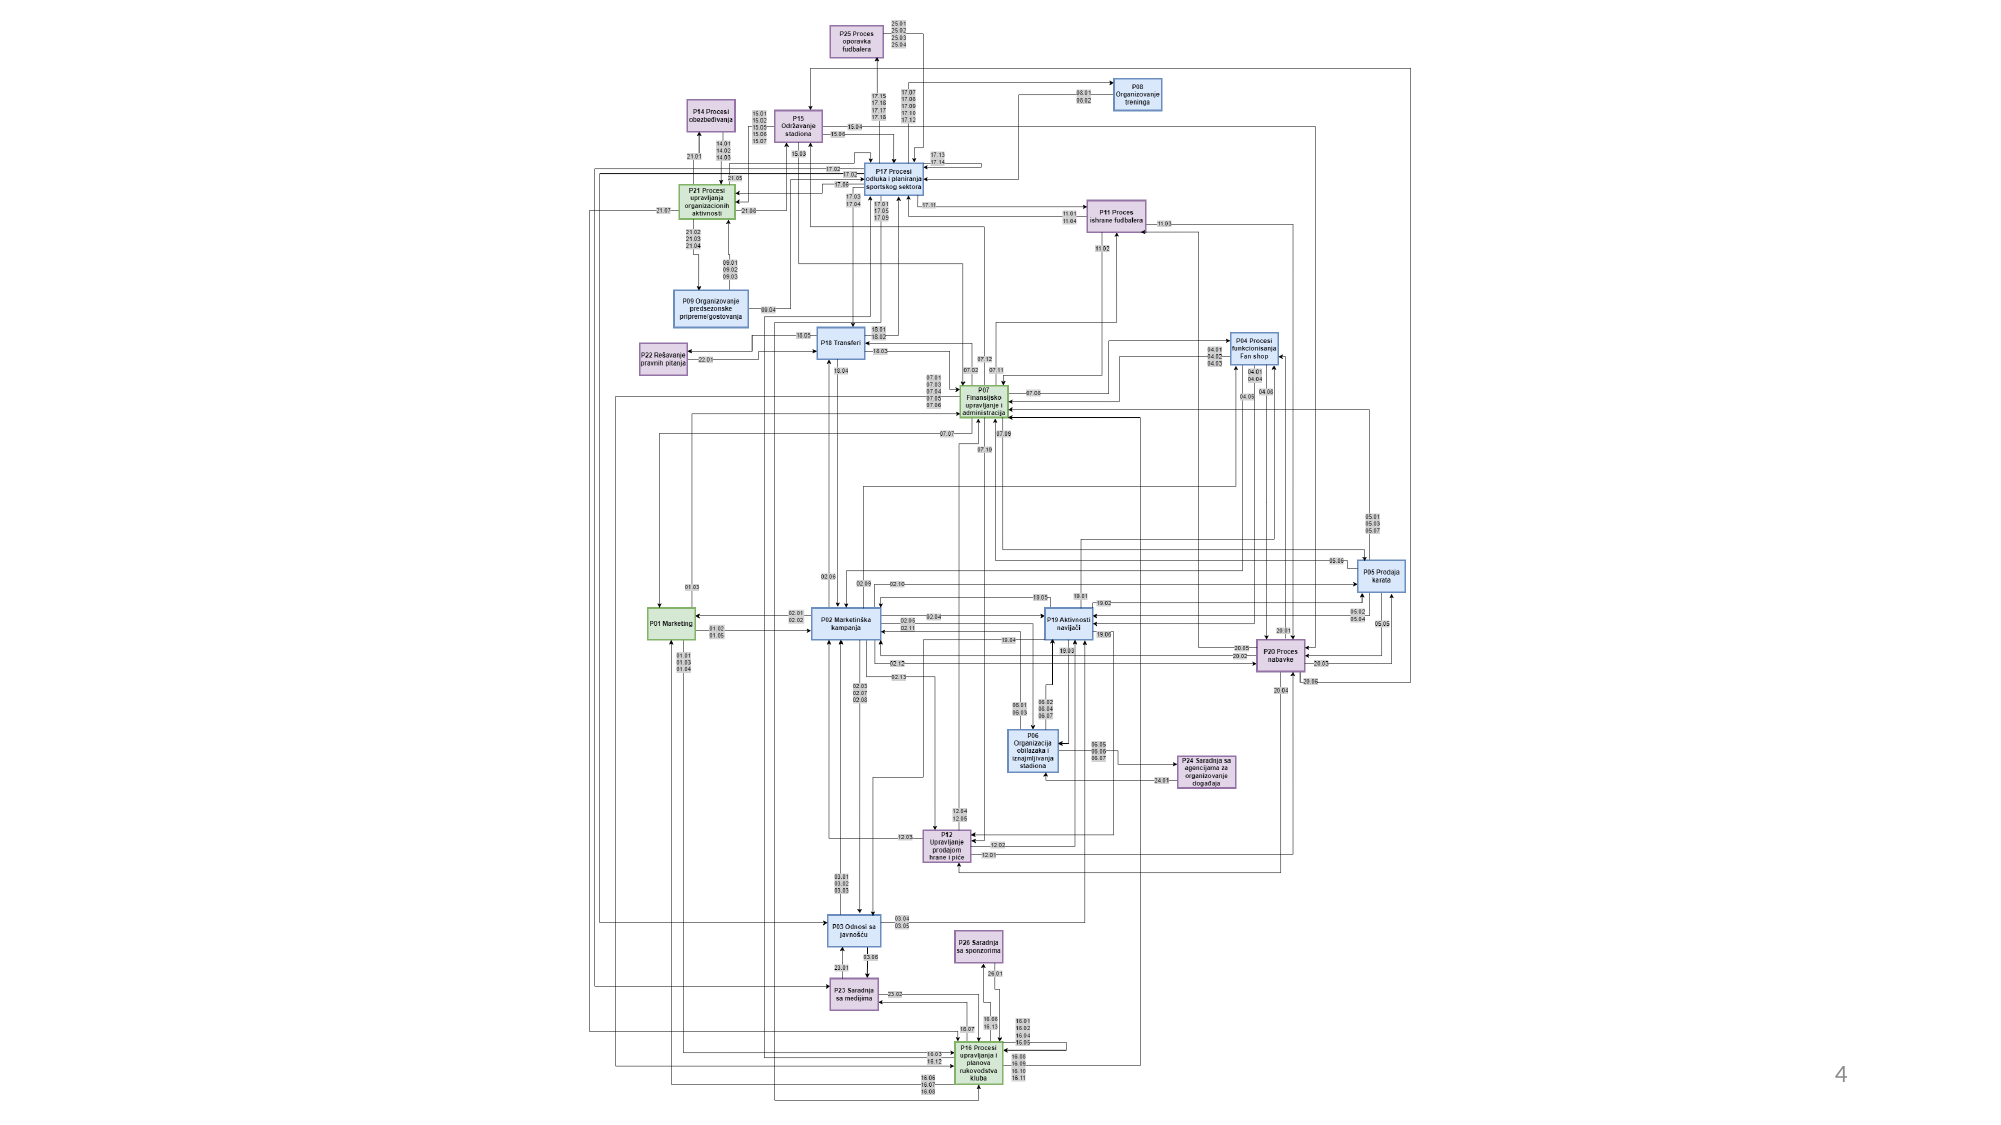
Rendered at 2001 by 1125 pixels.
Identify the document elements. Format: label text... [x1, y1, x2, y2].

slide_number 4 [1415, 1042, 1863, 1103]
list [585, 20, 1415, 1105]
